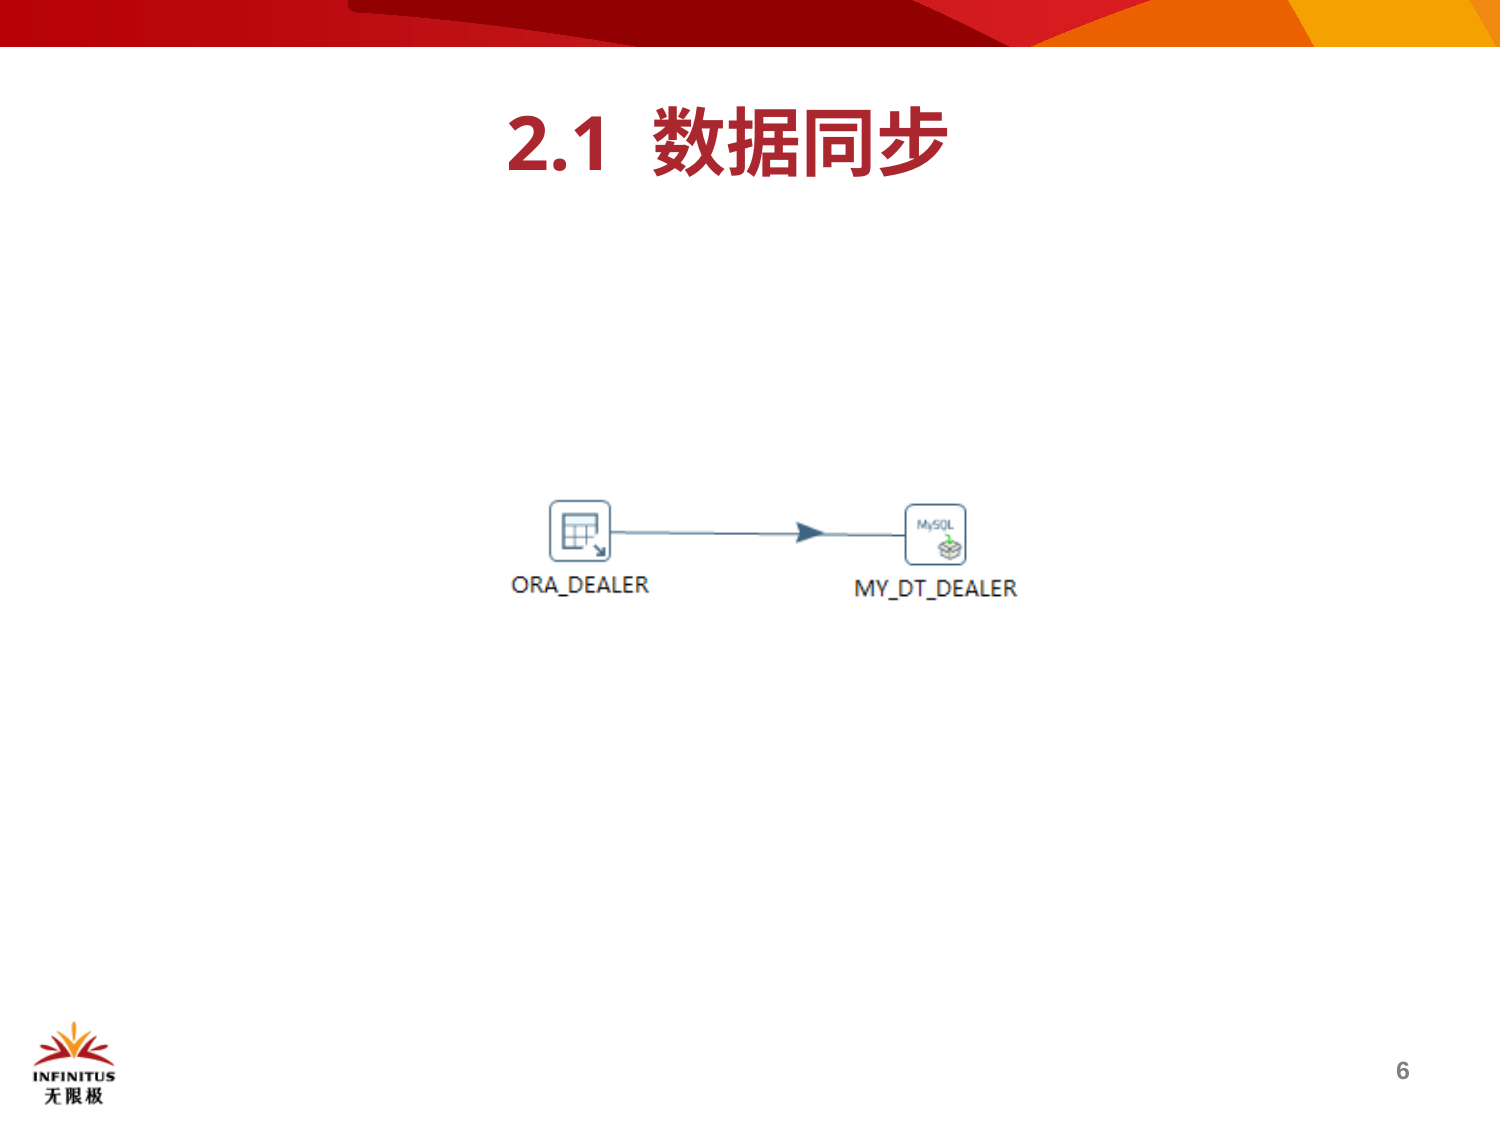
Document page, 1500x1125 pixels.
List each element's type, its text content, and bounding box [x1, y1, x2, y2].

picture [312, 337, 1130, 713]
picture [0, 1007, 131, 1125]
text_box 2.1 数据同步 [491, 87, 967, 193]
picture [0, 0, 1500, 50]
slide_number 6 [1350, 1046, 1425, 1125]
